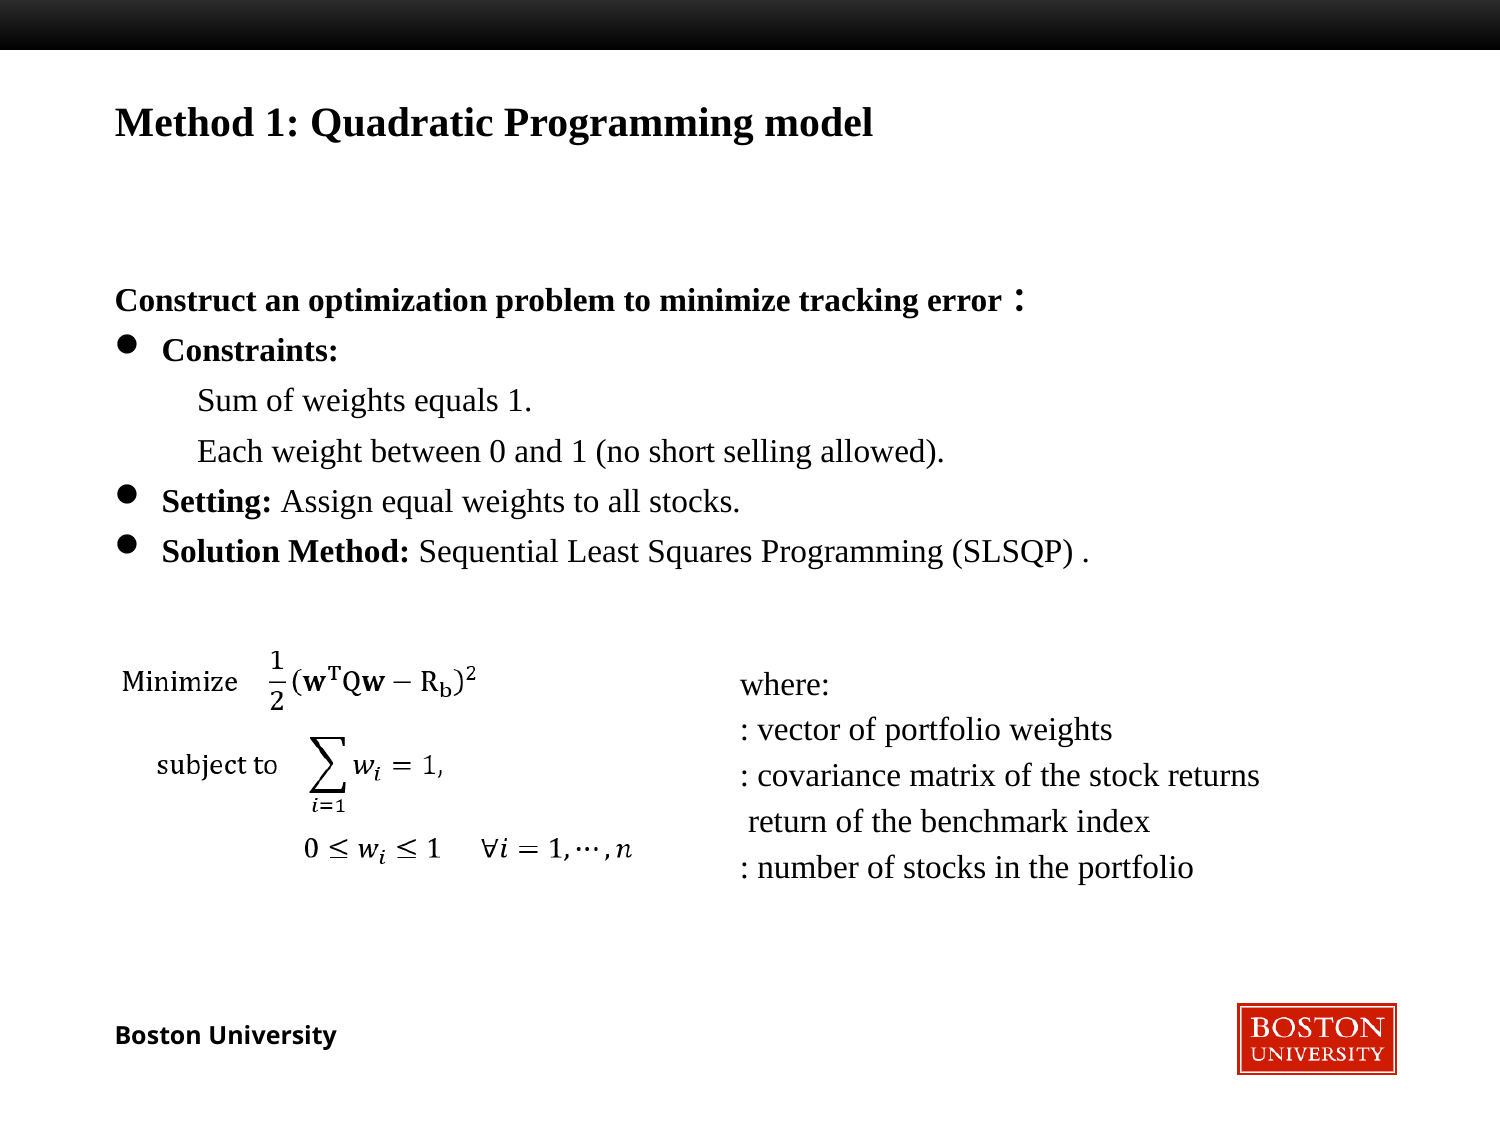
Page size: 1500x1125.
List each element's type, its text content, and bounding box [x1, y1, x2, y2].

picture [1237, 1003, 1397, 1075]
text_box Construct an optimization problem to minimize tracking error： Constraints: Sum of weights equals 1. Each weight between 0 and 1 (no short selling allowed). Setting: Assign equal weights to all stocks. Solution Method: Sequential Least Squares Programming (SLSQP) . [99, 261, 1450, 626]
picture [99, 627, 661, 913]
title Method 1: Quadratic Programming model [99, 87, 1400, 200]
